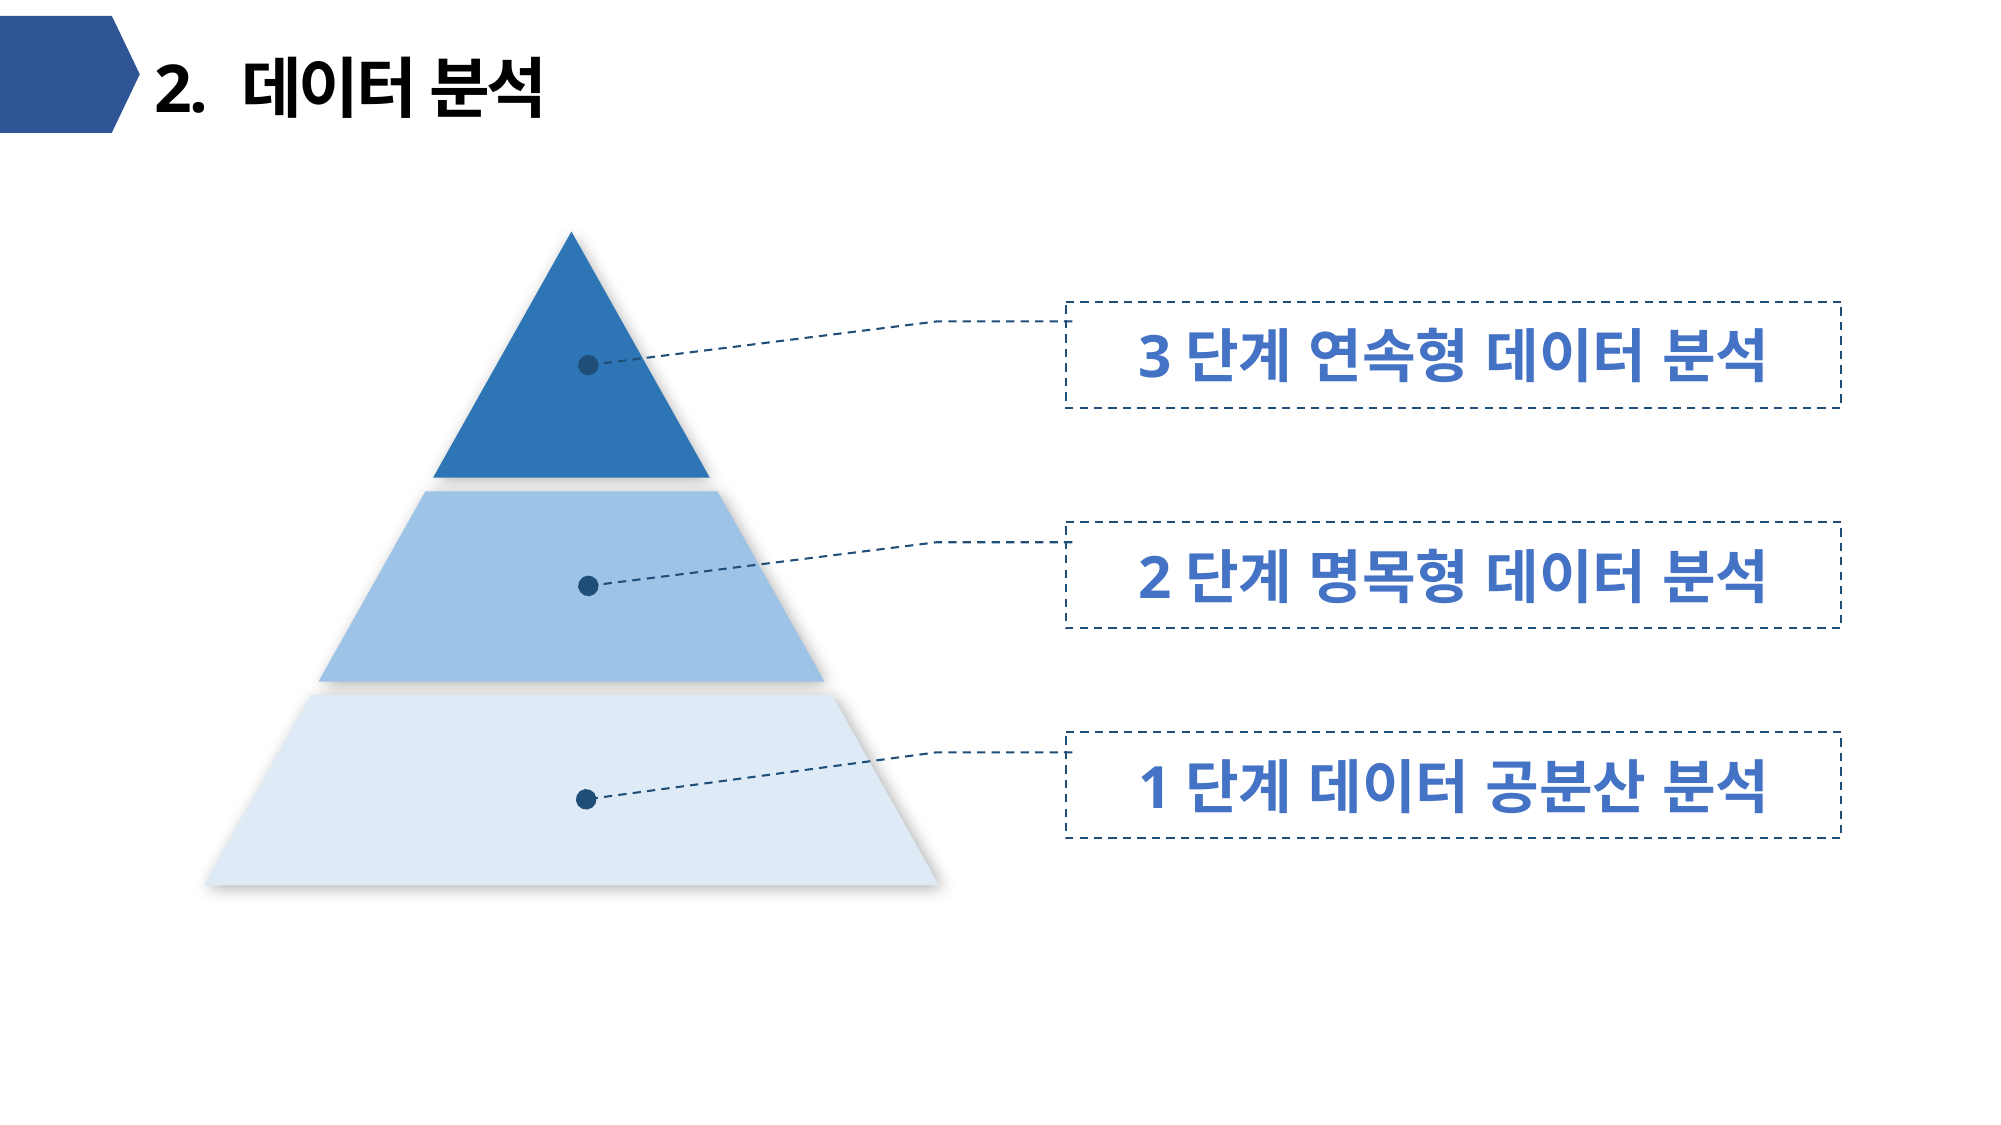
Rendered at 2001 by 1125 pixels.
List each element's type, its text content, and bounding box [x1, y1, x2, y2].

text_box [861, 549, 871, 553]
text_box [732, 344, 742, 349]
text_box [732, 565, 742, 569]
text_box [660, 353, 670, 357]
text_box [316, 490, 827, 683]
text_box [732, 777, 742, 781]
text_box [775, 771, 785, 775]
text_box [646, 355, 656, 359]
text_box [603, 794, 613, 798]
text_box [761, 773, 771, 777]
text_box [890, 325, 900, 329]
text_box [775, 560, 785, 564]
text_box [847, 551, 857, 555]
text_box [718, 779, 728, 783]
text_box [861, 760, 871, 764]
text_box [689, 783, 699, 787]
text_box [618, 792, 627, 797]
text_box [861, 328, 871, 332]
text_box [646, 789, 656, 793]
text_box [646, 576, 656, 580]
text_box 3단계 연속형 데이터 분석 [1063, 301, 1842, 409]
text_box 1단계 데이터 공분산 분석 [1063, 731, 1842, 839]
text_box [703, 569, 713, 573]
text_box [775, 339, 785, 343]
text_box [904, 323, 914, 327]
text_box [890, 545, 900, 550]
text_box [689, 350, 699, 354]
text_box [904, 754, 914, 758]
text_box [202, 694, 941, 887]
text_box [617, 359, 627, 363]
text_box 2단계 명목형 데이터 분석 [578, 575, 599, 597]
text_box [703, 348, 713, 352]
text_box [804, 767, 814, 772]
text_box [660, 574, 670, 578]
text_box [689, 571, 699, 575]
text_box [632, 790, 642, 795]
text_box [431, 229, 712, 479]
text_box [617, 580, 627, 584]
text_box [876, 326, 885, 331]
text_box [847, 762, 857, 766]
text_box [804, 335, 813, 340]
title 2. 데이터 분석 [139, 22, 1640, 133]
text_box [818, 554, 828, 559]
text_box 3단계 연속형 데이터 분석 [578, 354, 599, 376]
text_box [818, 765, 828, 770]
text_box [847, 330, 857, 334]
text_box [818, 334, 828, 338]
text_box 2단계 명목형 데이터 분석 [1063, 521, 1842, 629]
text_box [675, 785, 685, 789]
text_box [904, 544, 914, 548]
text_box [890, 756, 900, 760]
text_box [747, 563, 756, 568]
text_box 1단계 데이터 공분산 분석 [575, 789, 598, 810]
